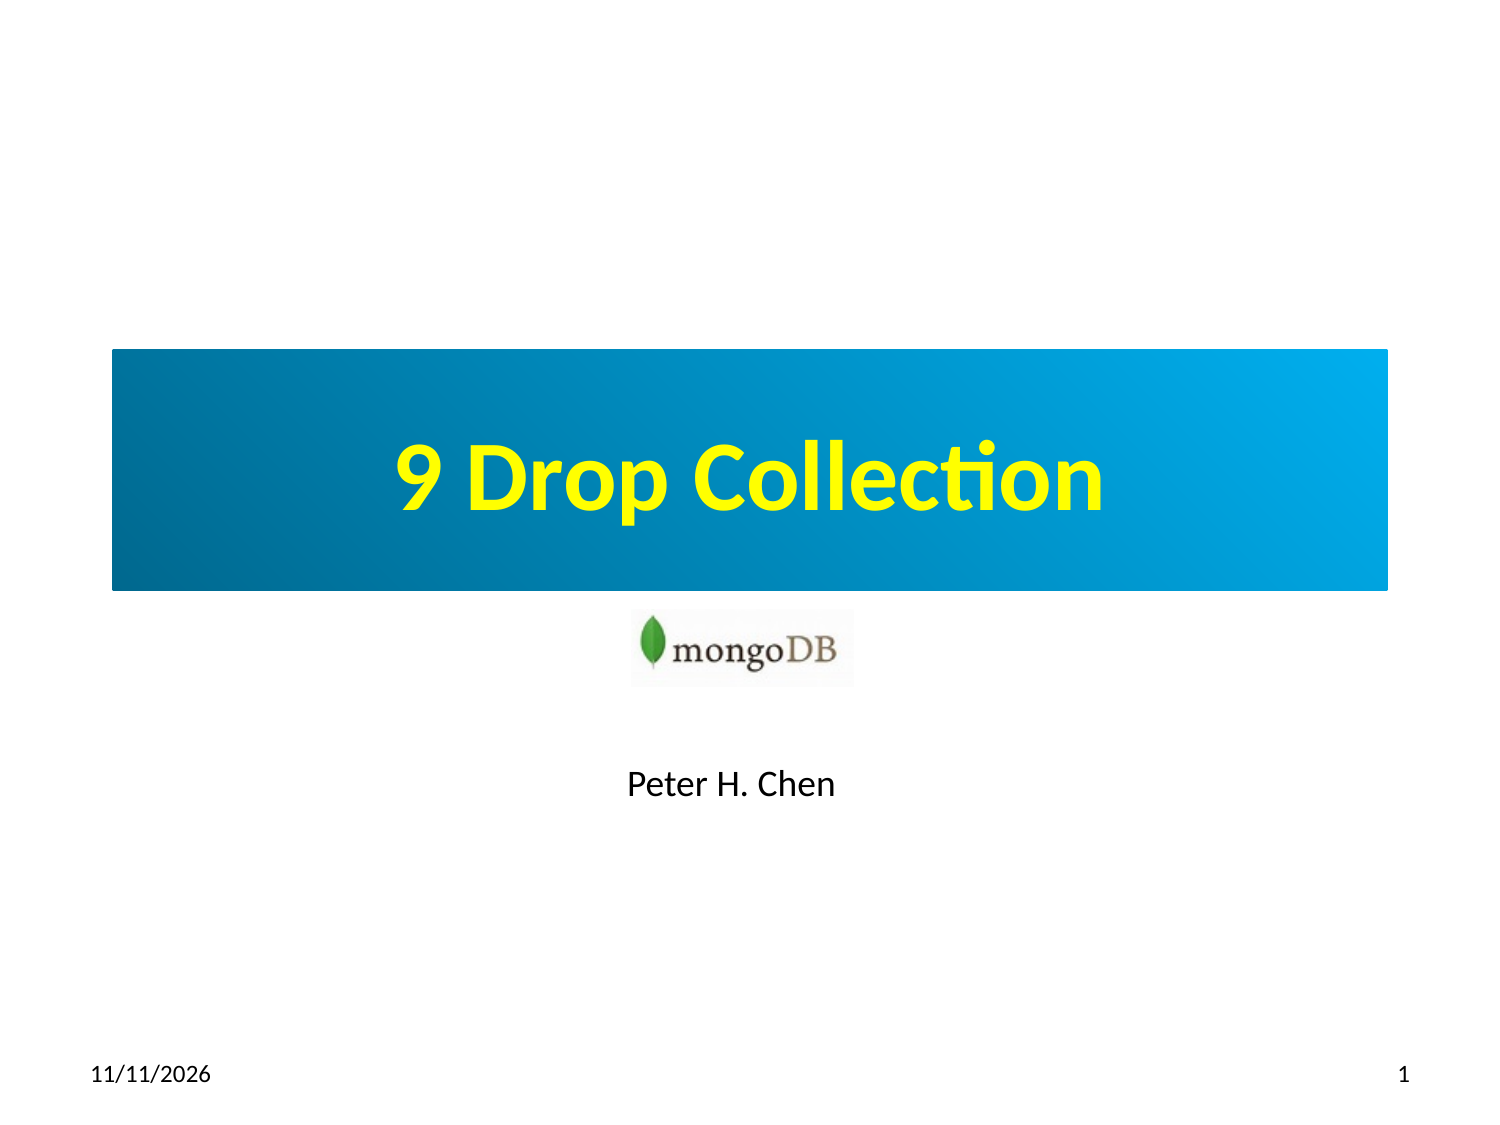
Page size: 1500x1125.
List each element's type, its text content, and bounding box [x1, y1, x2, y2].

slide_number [75, 1042, 425, 1103]
title 9 Drop Collection [112, 349, 1388, 591]
subtitle Peter H. Chen [206, 751, 1257, 866]
picture [631, 609, 854, 687]
slide_number 1 [1074, 1042, 1425, 1103]
